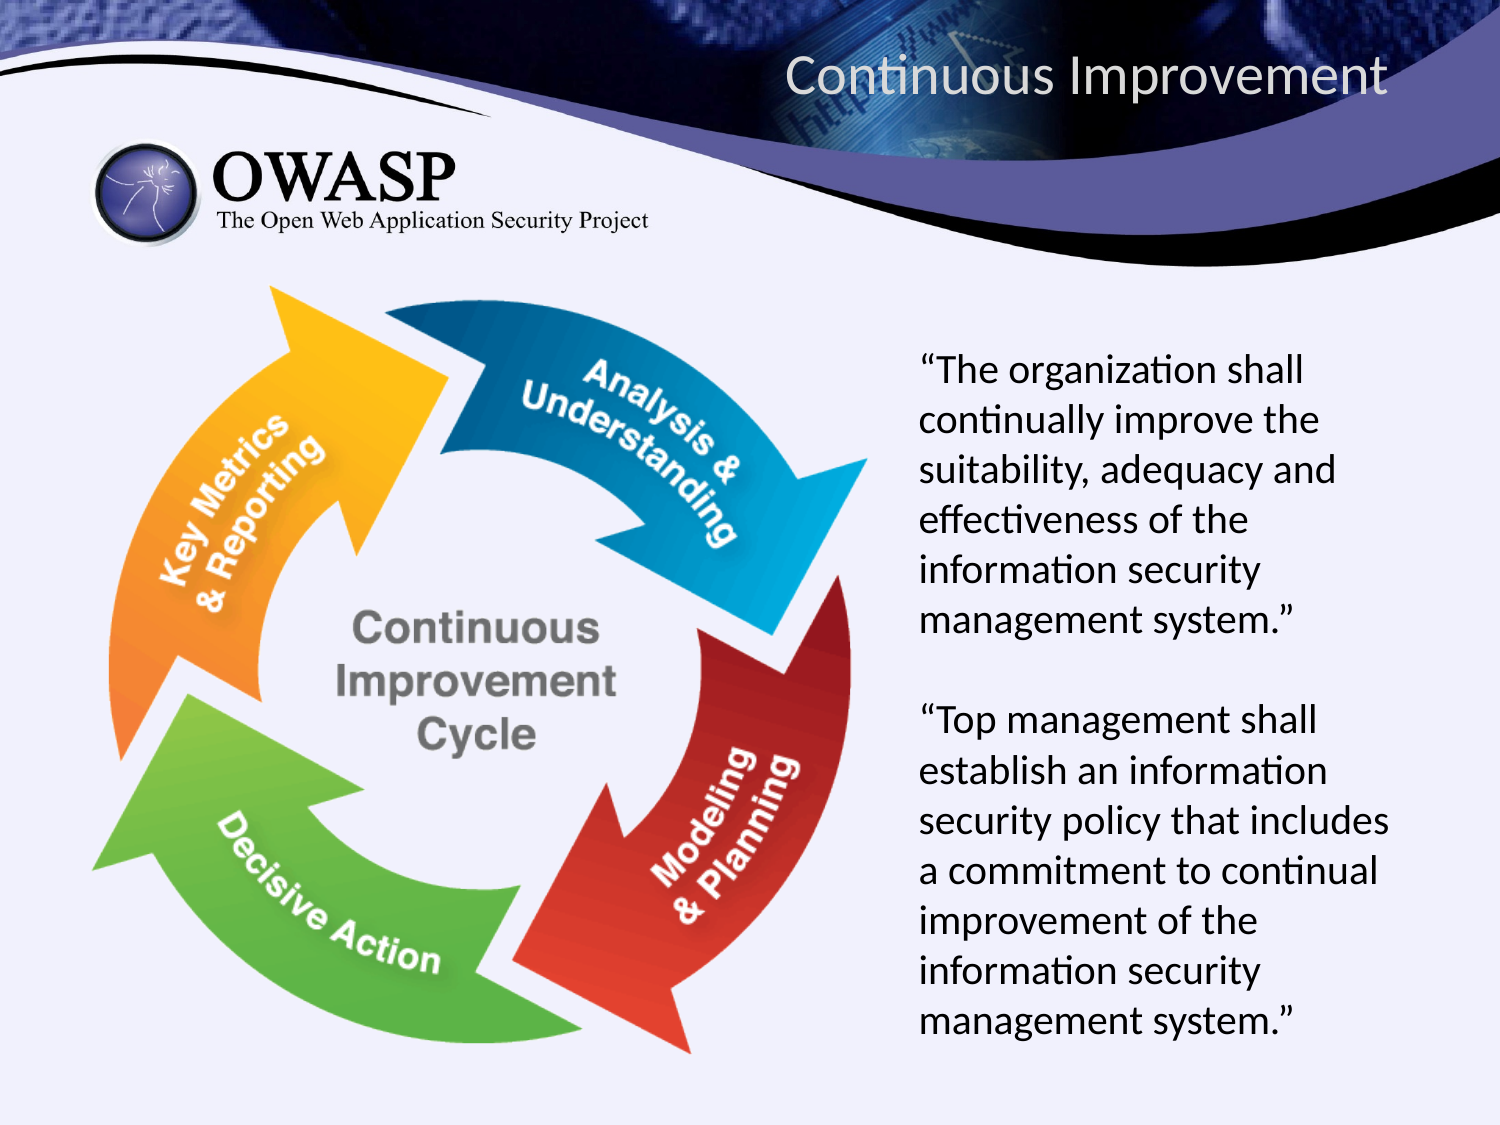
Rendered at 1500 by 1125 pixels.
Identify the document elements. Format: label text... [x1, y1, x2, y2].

title Continuous Improvement [699, 12, 1475, 130]
text_box “The organization shall continually improve the suitability, adequacy and effectiveness of the information security management system.” “Top management shall establish an information security policy that includes a commitment to continual improvement of the information security management system.” [903, 255, 1413, 1125]
picture [0, 0, 1500, 1125]
